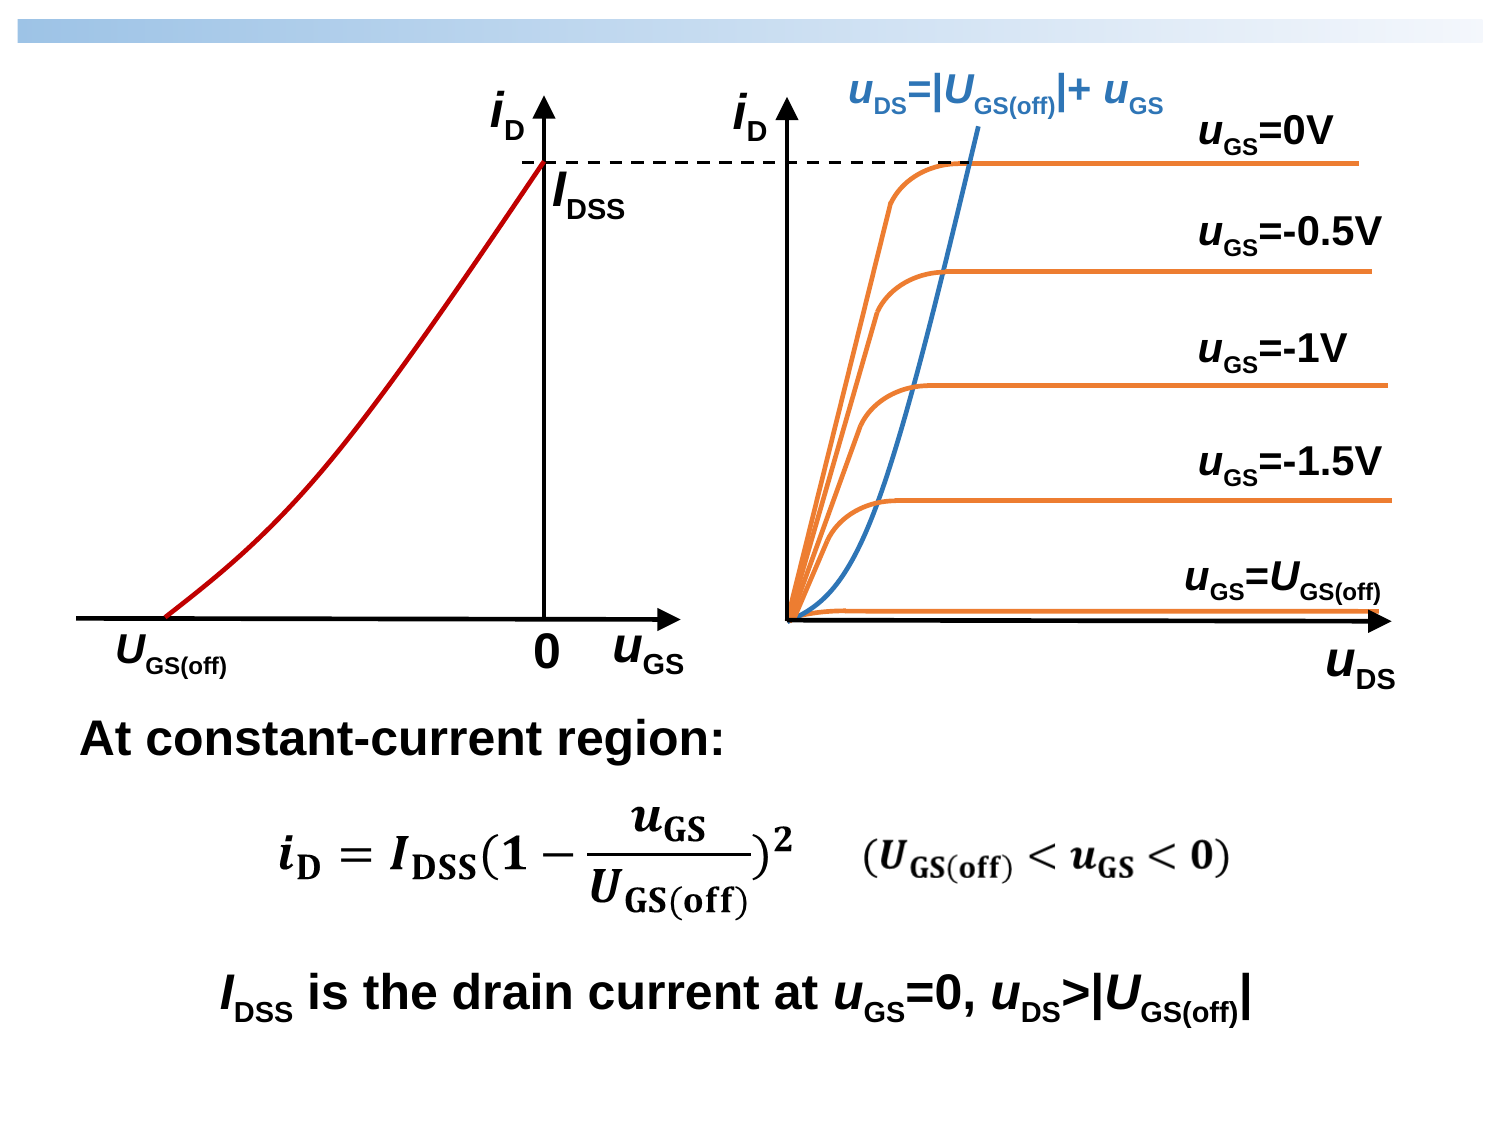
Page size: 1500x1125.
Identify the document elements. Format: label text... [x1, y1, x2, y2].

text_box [75, 54, 1436, 708]
text_box [839, 820, 1253, 890]
text_box [233, 799, 840, 922]
text_box [17, 18, 1483, 44]
text_box IDSS is the drain current at uGS=0, uDS>|UGS(off)| [205, 952, 1340, 1036]
text_box At constant-current region: [63, 698, 778, 774]
